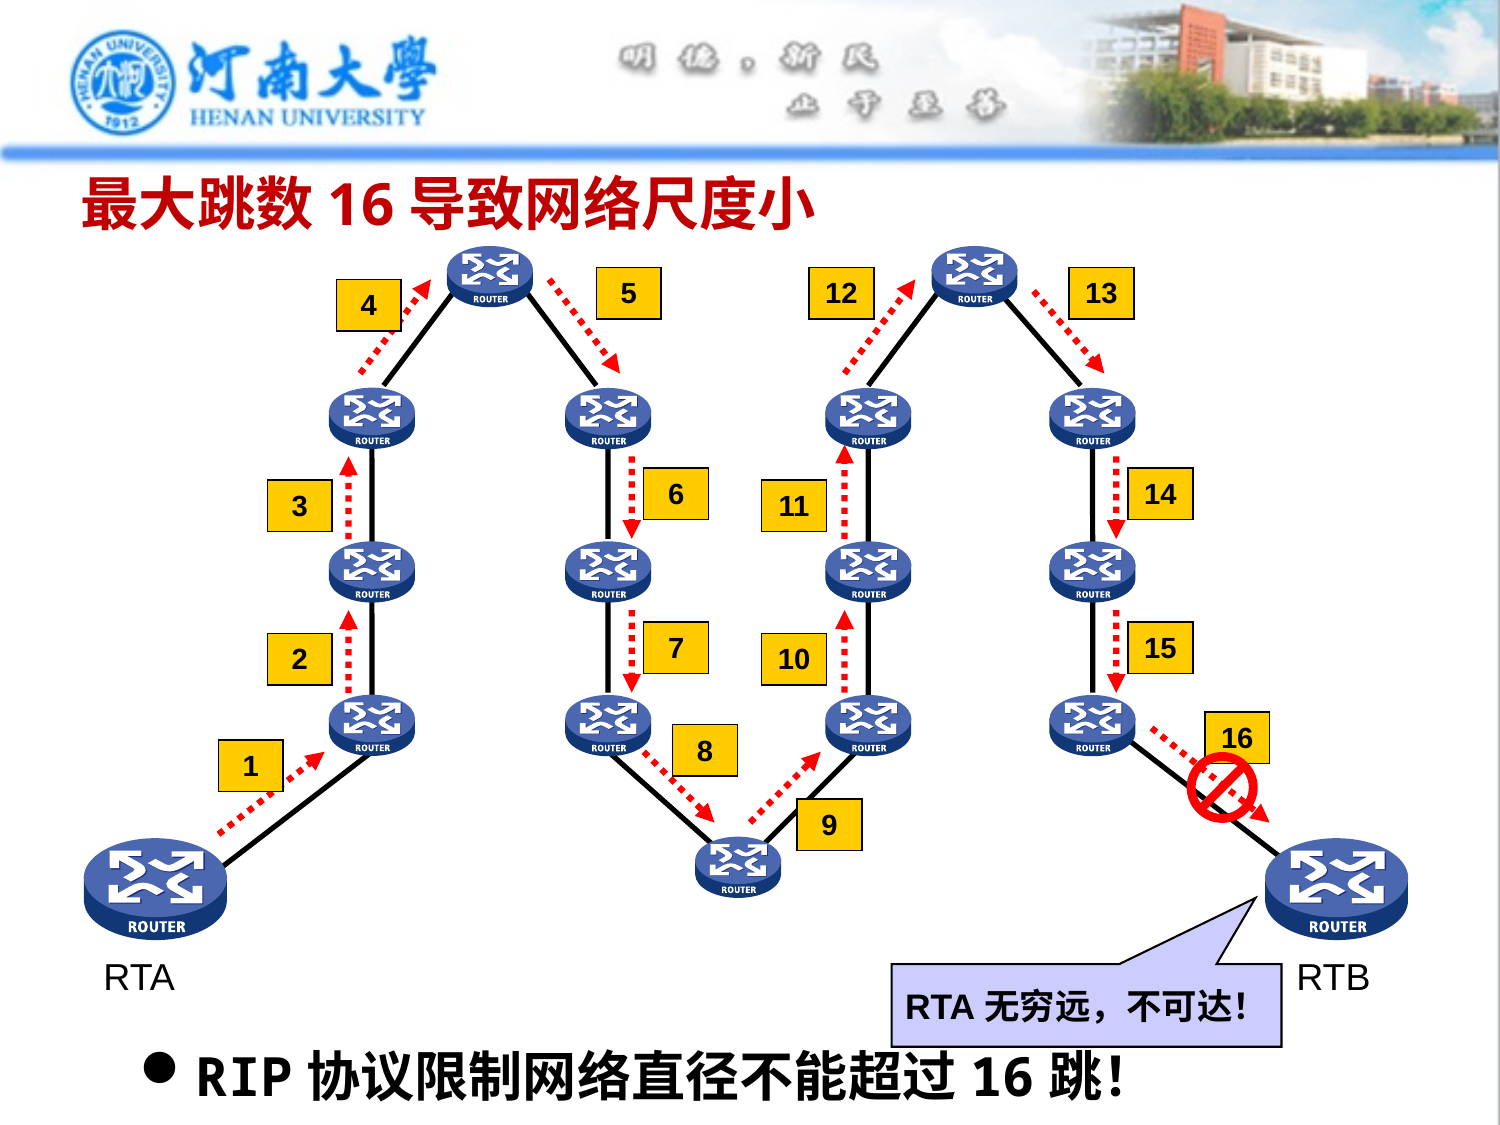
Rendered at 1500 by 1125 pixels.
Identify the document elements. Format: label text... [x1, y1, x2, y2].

text_box [656, 764, 715, 823]
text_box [560, 385, 656, 452]
text_box RTA无穷远，不可达！ [891, 899, 1282, 1047]
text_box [324, 385, 420, 452]
text_box [625, 680, 638, 690]
text_box 14 [1128, 468, 1193, 520]
text_box 11 [761, 480, 827, 532]
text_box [1257, 834, 1416, 945]
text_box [820, 692, 916, 759]
text_box [607, 358, 621, 374]
text_box [838, 614, 851, 623]
text_box [1110, 680, 1123, 690]
text_box 3 [267, 480, 333, 532]
title 最大跳数16导致网络尺度小 [65, 149, 1357, 256]
list RIP协议限制网络直径不能超过16跳！ [124, 1047, 1329, 1119]
text_box [749, 753, 818, 823]
text_box 2 [267, 633, 333, 686]
text_box [342, 459, 355, 470]
text_box [342, 614, 355, 623]
text_box [625, 526, 638, 537]
text_box [899, 279, 916, 300]
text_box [324, 538, 420, 606]
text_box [560, 692, 656, 759]
text_box 6 [643, 468, 709, 520]
text_box 4 [336, 279, 402, 331]
text_box 5 [596, 267, 662, 319]
text_box [1110, 526, 1123, 537]
text_box [1068, 332, 1105, 374]
text_box [284, 752, 320, 784]
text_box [927, 243, 1023, 310]
text_box RTA [88, 953, 219, 1005]
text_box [1045, 692, 1141, 759]
text_box 15 [1128, 621, 1193, 674]
text_box [415, 279, 431, 300]
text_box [1045, 538, 1141, 606]
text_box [820, 385, 916, 452]
text_box 7 [643, 621, 709, 674]
text_box 8 [672, 724, 738, 776]
text_box [1186, 752, 1258, 823]
text_box 13 [1068, 267, 1134, 319]
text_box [1045, 385, 1141, 452]
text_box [560, 538, 656, 606]
text_box 16 [1204, 711, 1270, 764]
text_box RTB [1281, 953, 1412, 1005]
text_box [1252, 808, 1270, 823]
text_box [820, 538, 916, 606]
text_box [324, 692, 420, 759]
text_box 12 [809, 267, 874, 319]
picture [0, 0, 1500, 1125]
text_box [690, 834, 786, 901]
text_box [442, 243, 538, 310]
text_box 10 [761, 633, 827, 686]
text_box 9 [797, 798, 862, 851]
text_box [76, 834, 235, 945]
text_box 1 [218, 740, 284, 792]
